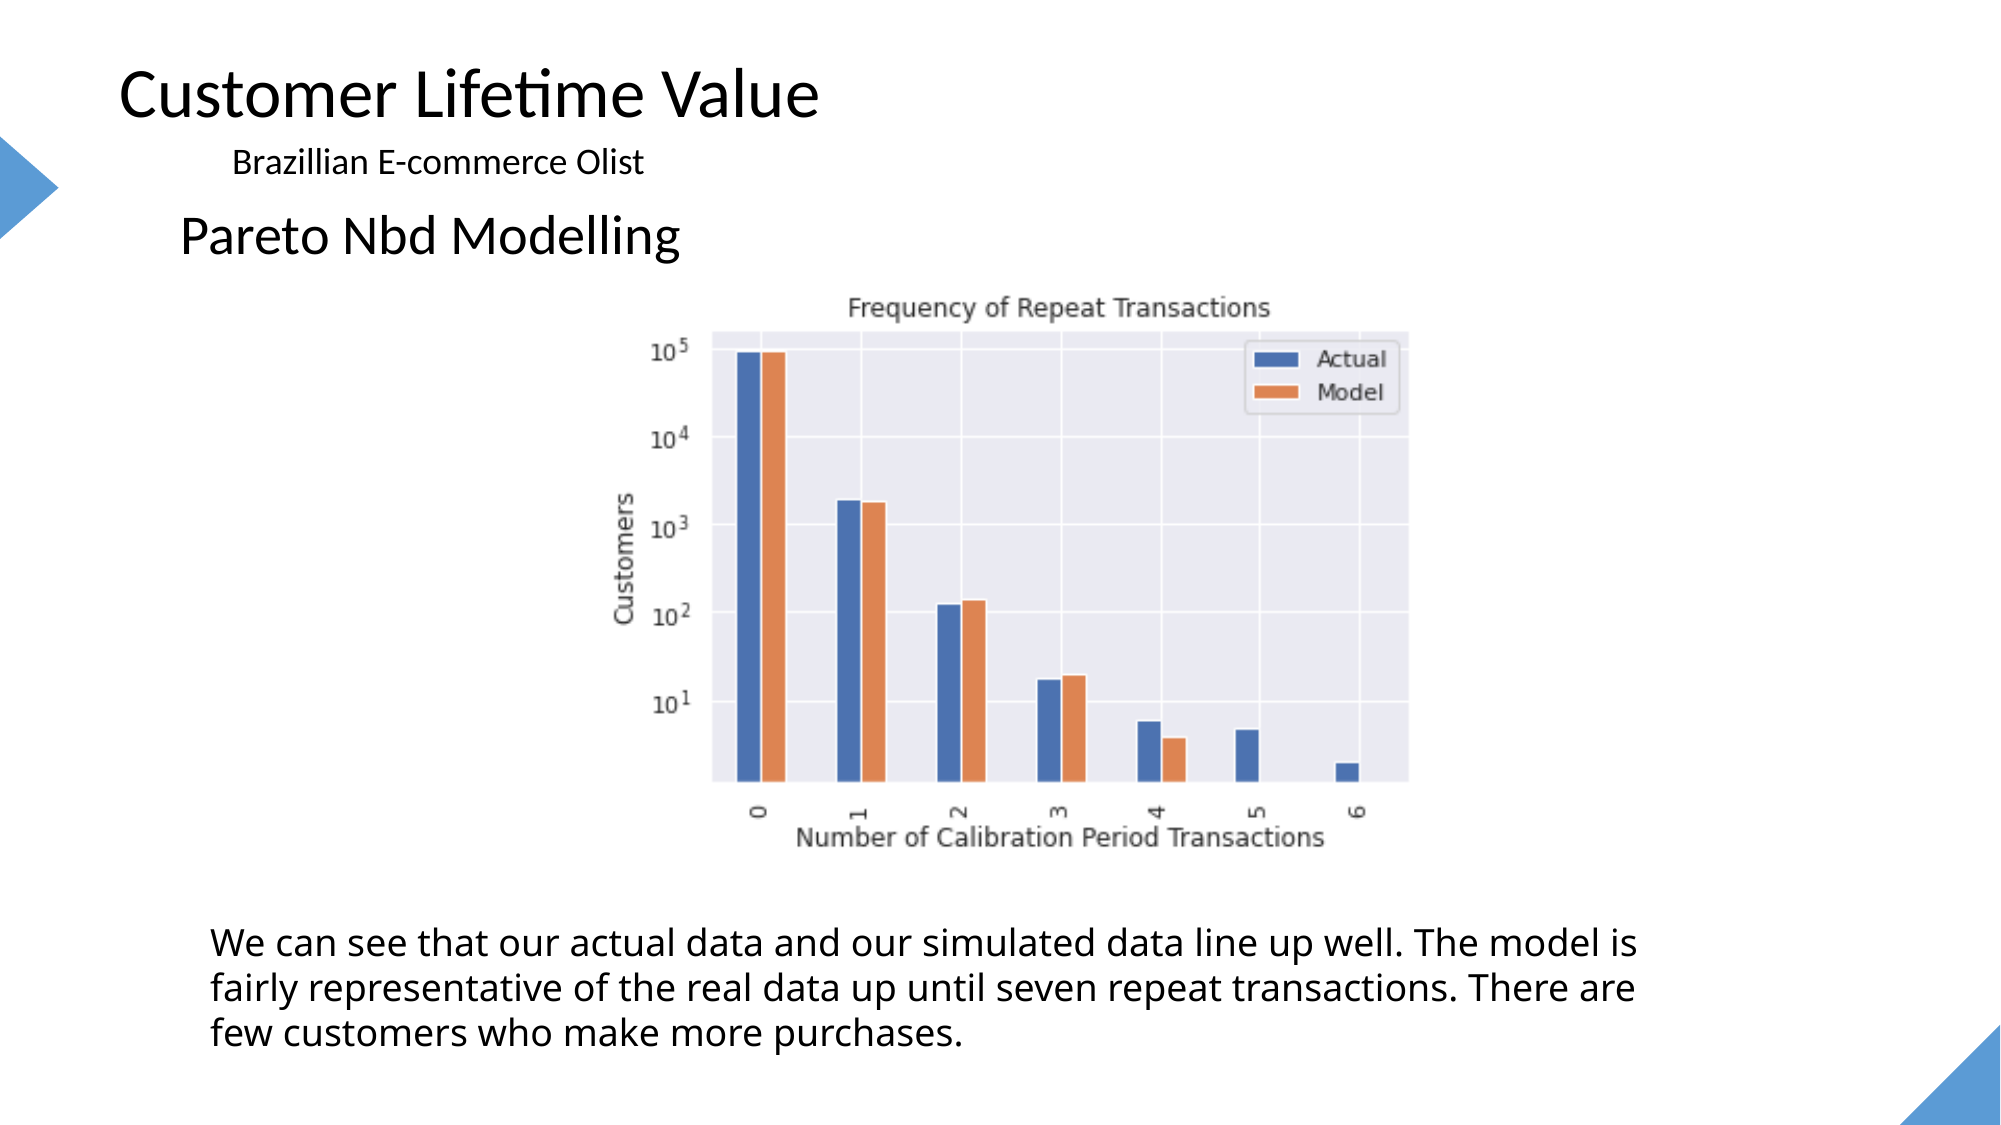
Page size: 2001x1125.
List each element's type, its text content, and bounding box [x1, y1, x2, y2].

text_box We can see that our actual data and our simulated data line up well. The model is fairly representative of the real data up until seven repeat transactions. There are few customers who make more purchases. [195, 911, 1700, 1061]
picture [598, 282, 1425, 868]
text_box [75, 38, 866, 275]
